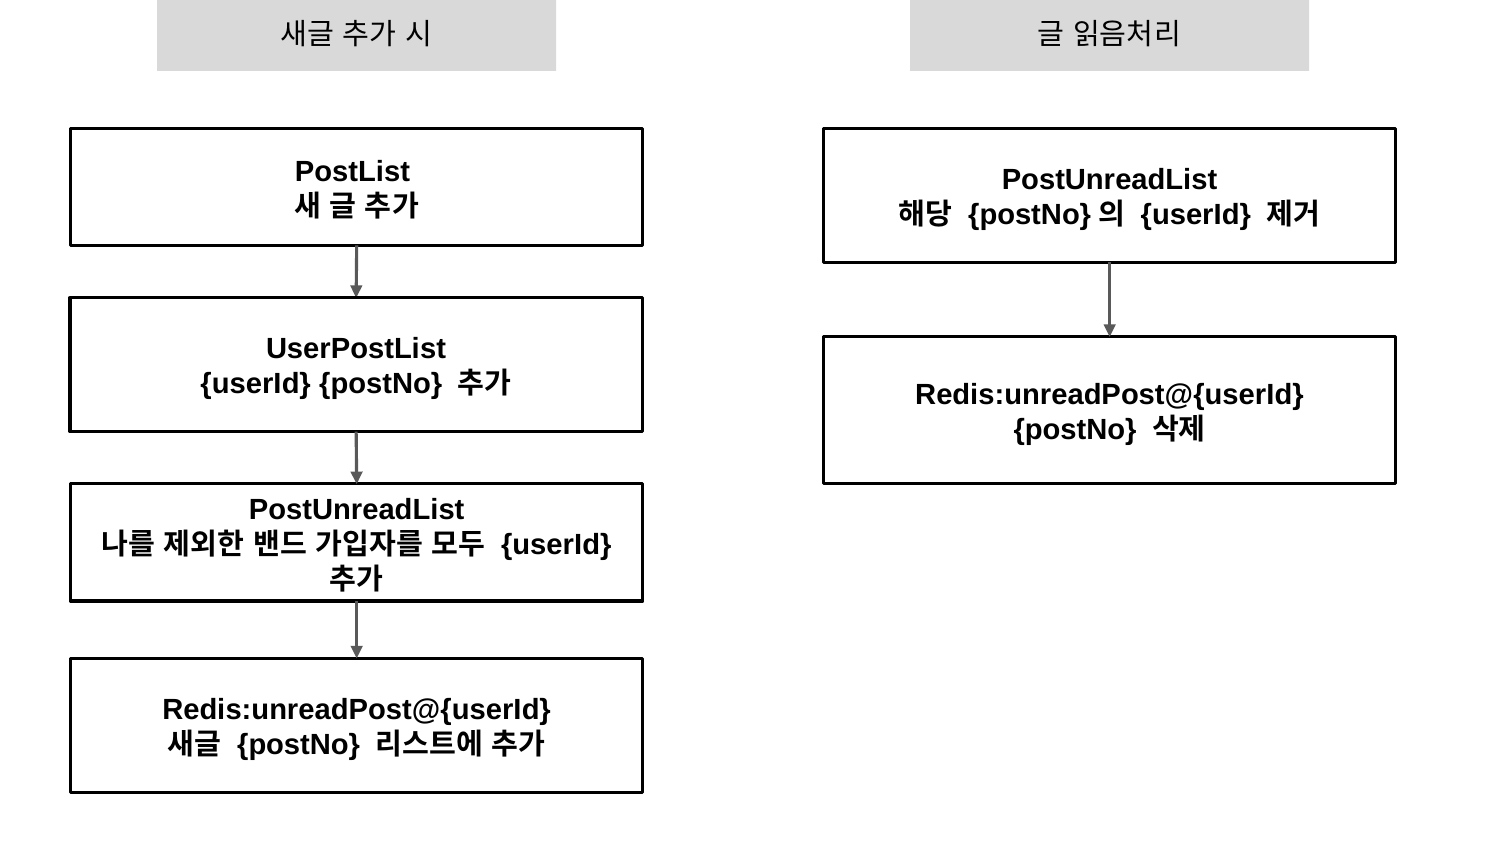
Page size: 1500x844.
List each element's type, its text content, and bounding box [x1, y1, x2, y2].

text_box Redis:unreadPost@{userId} {postNo} 삭제 [823, 336, 1396, 484]
text_box Redis:unreadPost@{userId} 새글 {postNo} 리스트에 추가 [70, 658, 643, 793]
text_box PostUnreadList 해당 {postNo}의 {userId} 제거 [823, 128, 1396, 263]
text_box PostUnreadList 나를 제외한 밴드 가입자를 모두 {userId} 추가 [70, 483, 643, 602]
text_box 글 읽음처리 [910, 0, 1310, 71]
text_box 새글 추가 시 [157, 0, 557, 71]
text_box PostList 새 글 추가 [70, 128, 643, 246]
text_box UserPostList {userId} {postNo} 추가 [69, 297, 643, 432]
